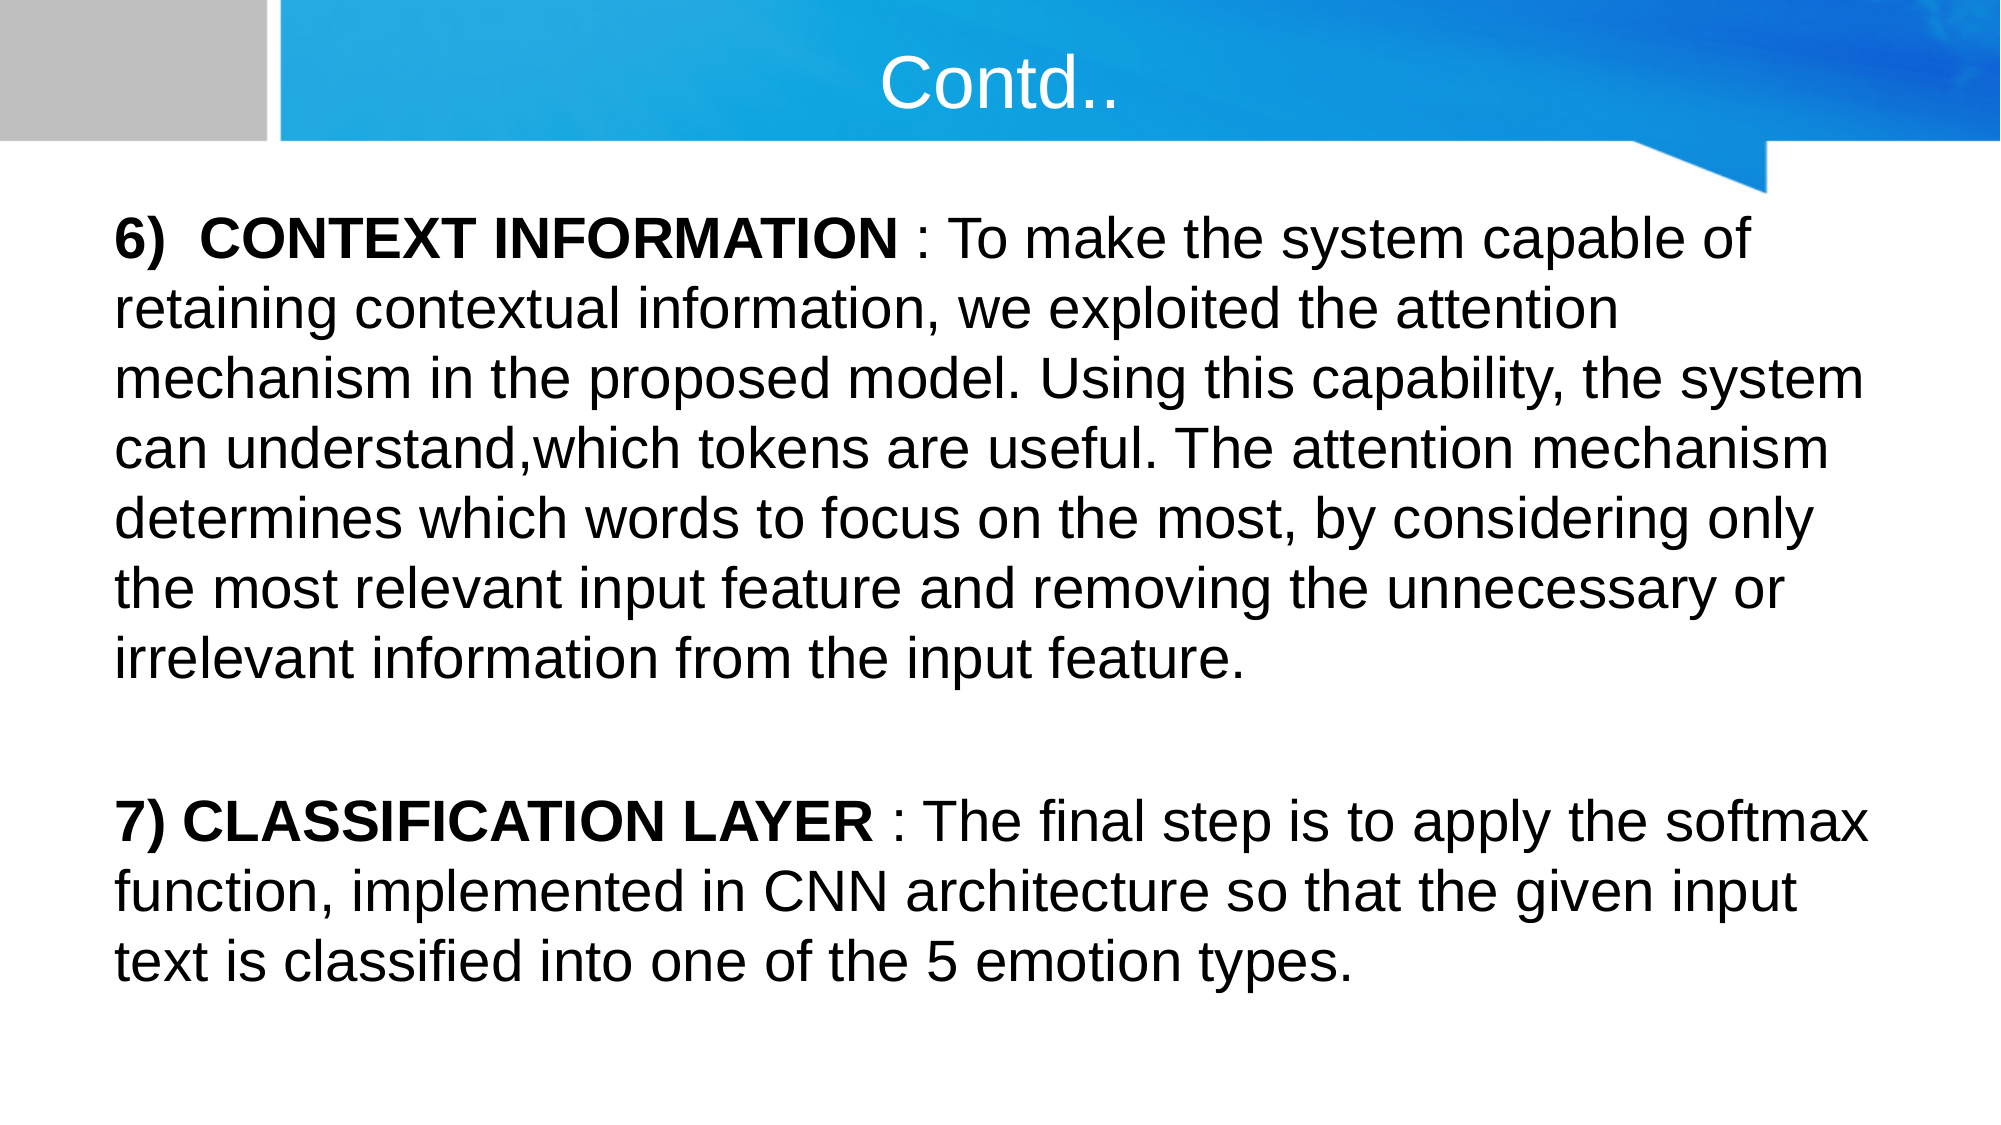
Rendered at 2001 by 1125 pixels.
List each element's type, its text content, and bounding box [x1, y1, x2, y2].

picture [0, 0, 2000, 1125]
list 6) CONTEXT INFORMATION : To make the system capable of retaining contextual information, we exploited the attention mechanism in the proposed model. Using this capability, the system can understand,which tokens are useful. The attention mechanism determines which words to focus on the most, by considering only the most relevant input feature and removing the unnecessary or irrelevant information from the input feature. 7) CLASSIFICATION LAYER : The final step is to apply the softmax function, implemented in CNN architecture so that the given input text is classified into one of the 5 emotion types. [99, 192, 1901, 1006]
title Contd.. [99, 30, 1901, 127]
